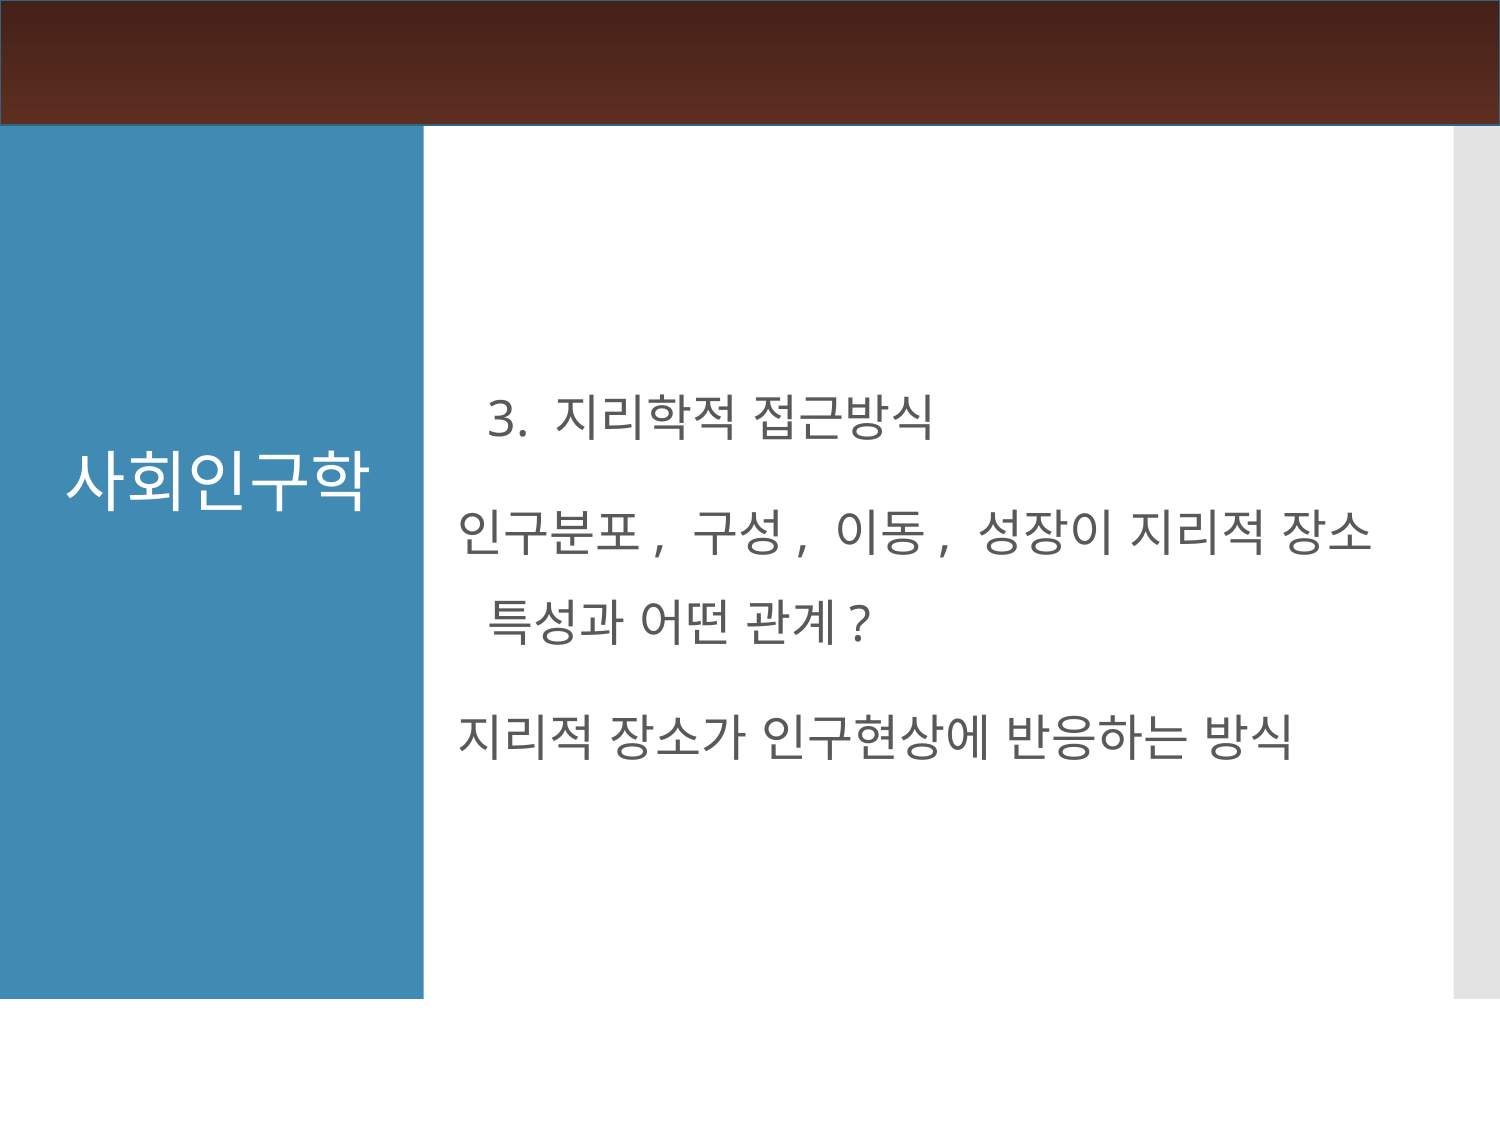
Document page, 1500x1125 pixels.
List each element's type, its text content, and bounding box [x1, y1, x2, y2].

list 3. 지리학적 접근방식 인구분포, 구성, 이동, 성장이 지리적 장소 특성과 어떤 관계? 지리적 장소가 인구현상에 반응하는 방식 [442, 141, 1436, 982]
text_box 사회인구학 [29, 432, 408, 528]
text_box [0, 0, 1500, 126]
